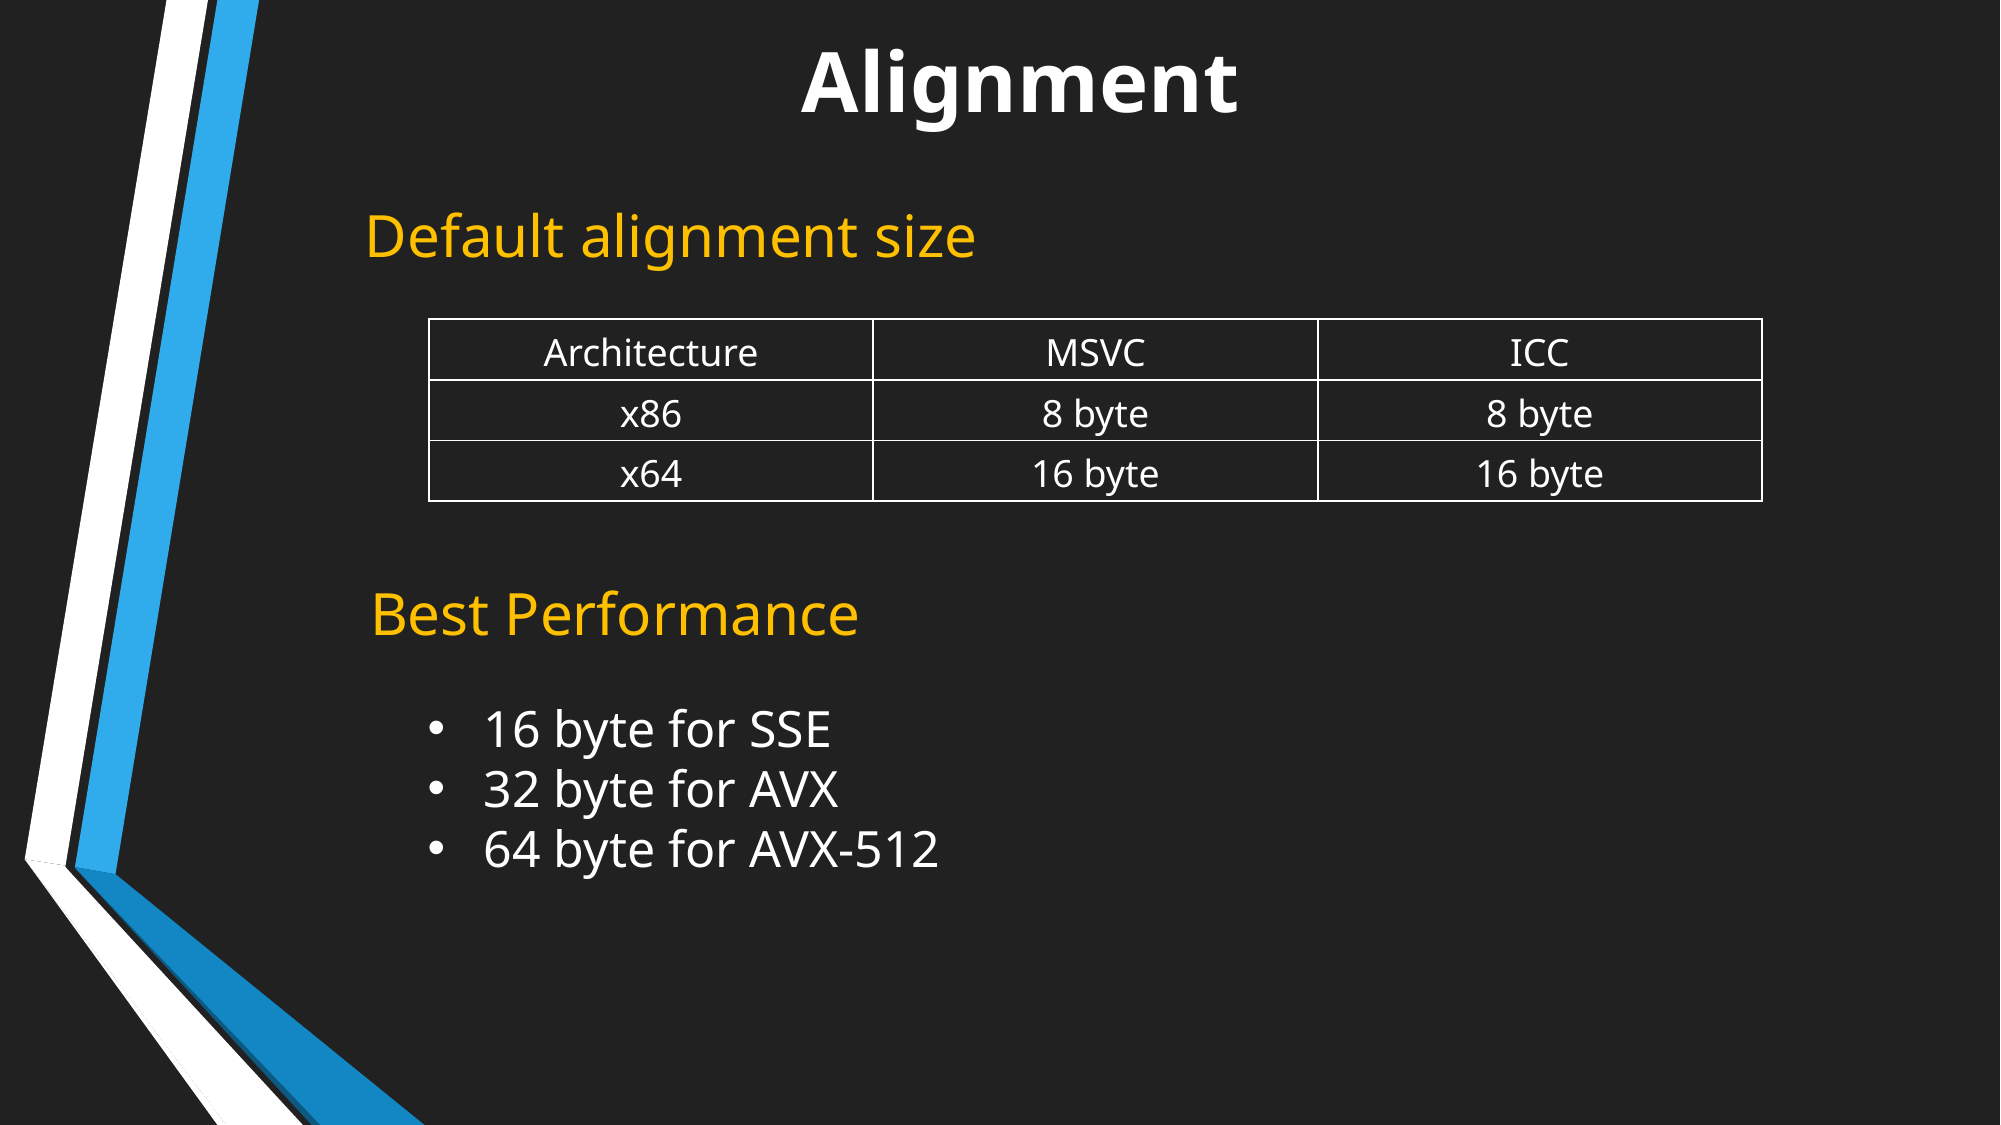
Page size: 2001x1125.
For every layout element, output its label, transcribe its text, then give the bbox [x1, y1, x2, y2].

table_header Architecture [430, 320, 872, 379]
table_cell x64 [430, 441, 872, 500]
table_cell 16 byte [1319, 441, 1761, 500]
table_cell 16 byte [874, 441, 1317, 500]
table_header ICC [1319, 320, 1761, 379]
text_box 16 byte for SSE 32 byte for AVX 64 byte for AVX-512 [412, 689, 1413, 885]
text_box Alignment [198, 5, 1843, 154]
table_cell x86 [430, 381, 872, 440]
text_box Default alignment size [350, 191, 993, 277]
table_cell 8 byte [874, 381, 1317, 440]
text_box Best Performance [355, 569, 875, 655]
table_cell 8 byte [1319, 381, 1761, 440]
table_header MSVC [874, 320, 1317, 379]
